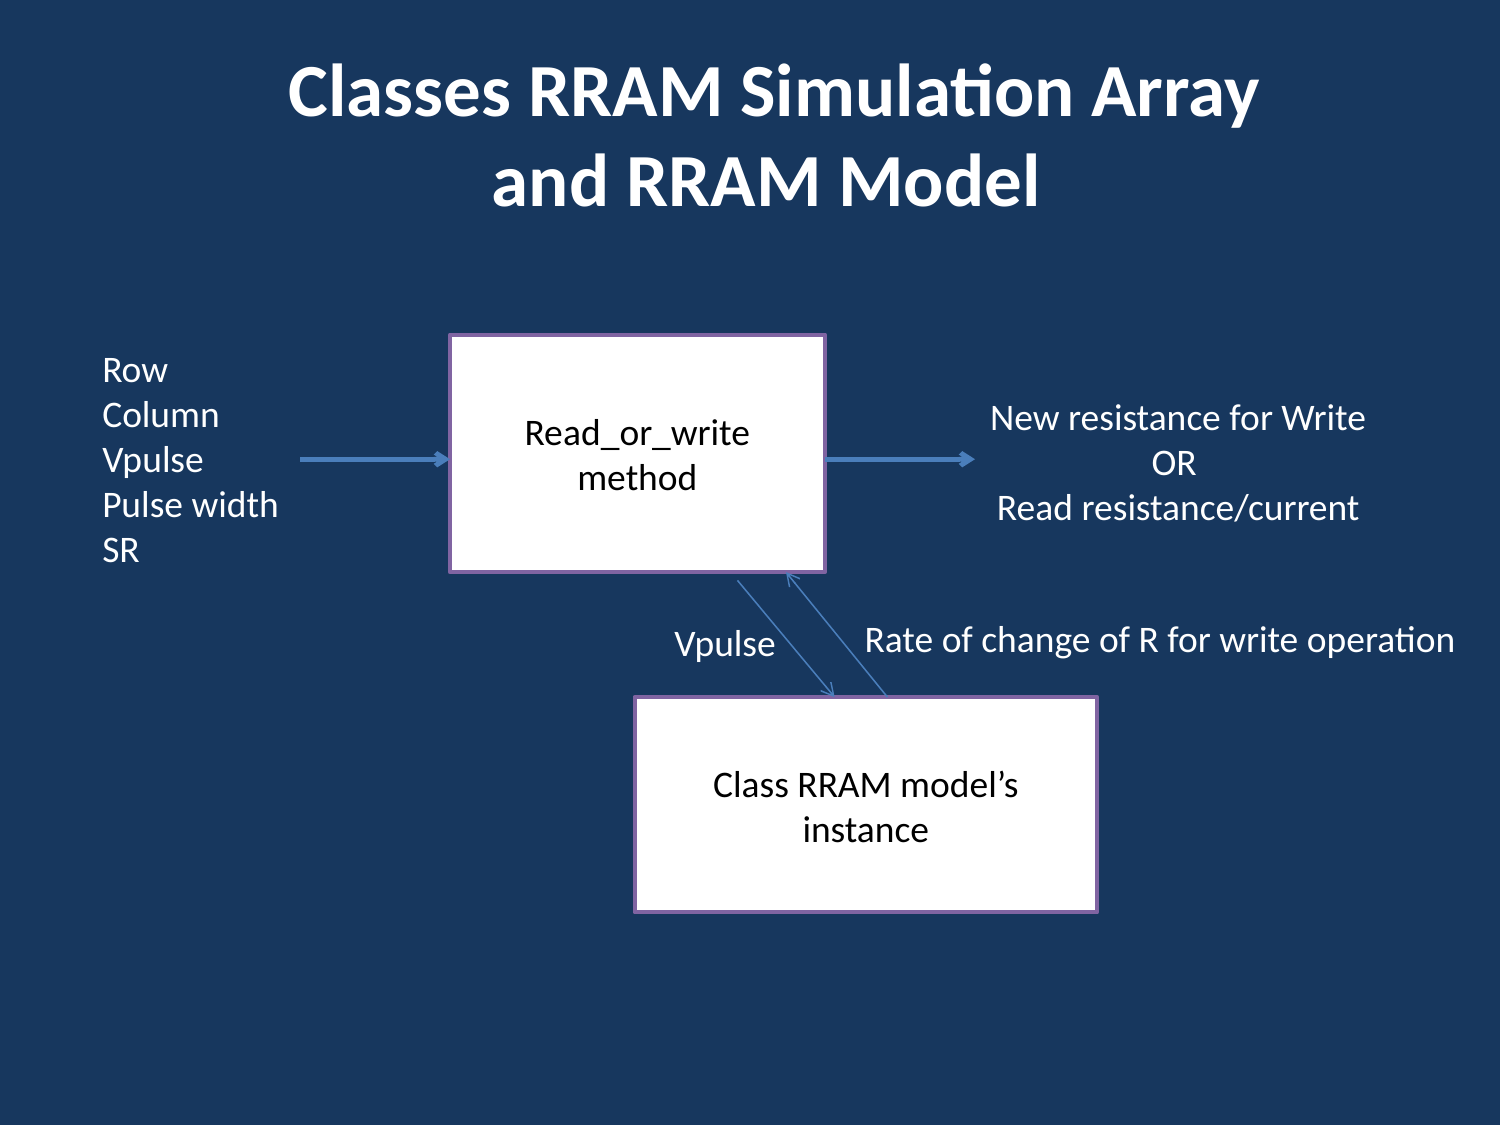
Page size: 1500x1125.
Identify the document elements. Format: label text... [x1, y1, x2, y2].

text_box Vpulse [659, 611, 732, 672]
text_box Row Column Vpulse Pulse width SR [87, 338, 350, 578]
title Classes RRAM Simulation Array and RRAM Model [99, 37, 1450, 225]
text_box New resistance for Write OR Read resistance/current [965, 385, 1391, 536]
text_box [785, 571, 888, 698]
text_box Read_or_write method [448, 333, 827, 574]
text_box Class RRAM model’s instance [633, 695, 1099, 914]
text_box Rate of change of R for write operation [891, 607, 1500, 668]
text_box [737, 580, 780, 698]
